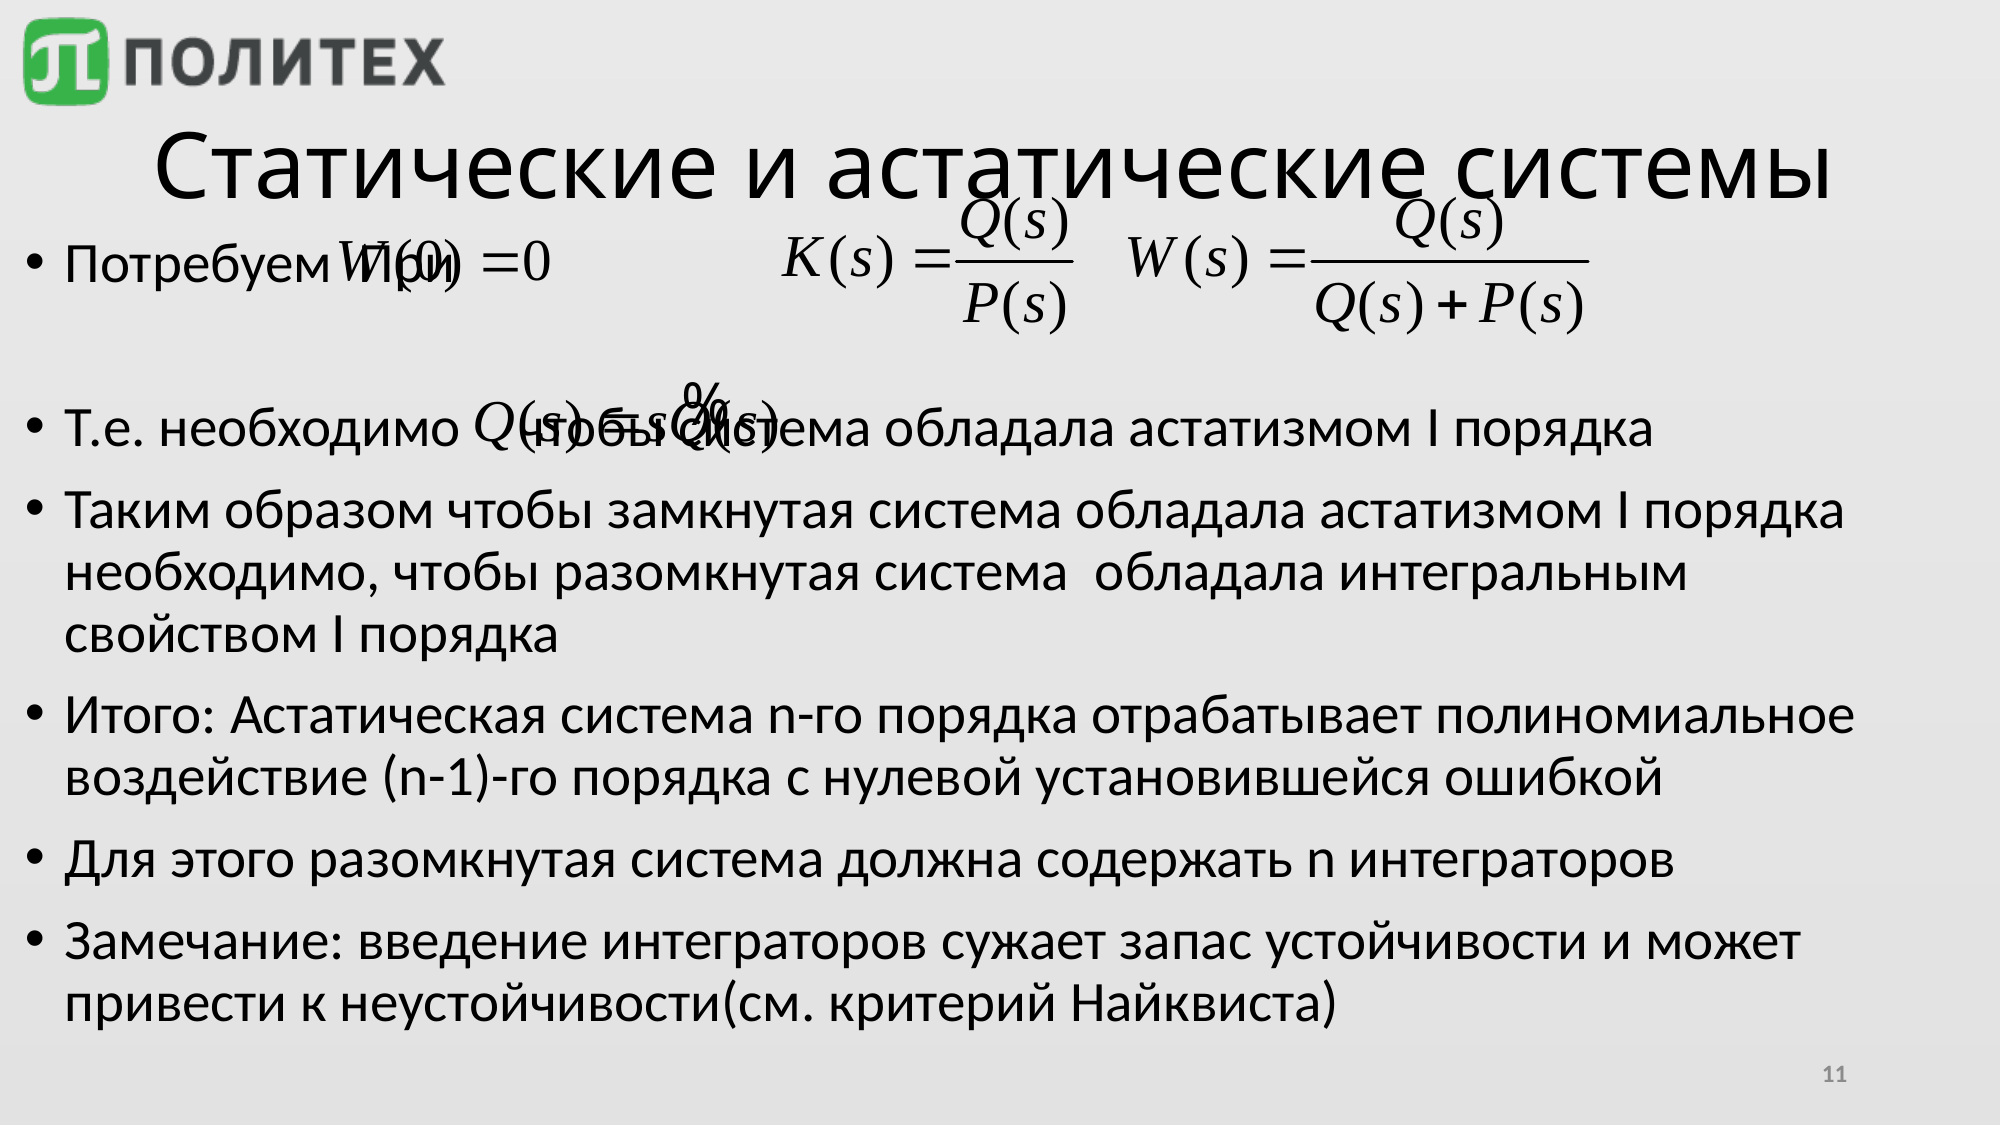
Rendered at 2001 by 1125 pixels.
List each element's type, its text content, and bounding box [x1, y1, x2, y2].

title Статические и астатические системы [137, 59, 1863, 226]
list Потребуем При Т.е. необходимо чтобы система обладала астатизмом I порядка Таким образом чтобы замкнутая система обладала астатизмом I порядка необходимо, чтобы разомкнутая система обладала интегральным свойством I порядка Итого: Астатическая система n-го порядка отрабатывает полиномиальное воздействие (n-1)-го порядка с нулевой установившейся ошибкой Для этого разомкнутая система должна содержать n интеграторов Замечание: введение интеграторов сужает запас устойчивости и может привести к неустойчивости(см. критерий Найквиста) [10, 226, 1928, 1083]
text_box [465, 377, 793, 467]
picture [0, 0, 469, 125]
slide_number 11 [1412, 1042, 1863, 1103]
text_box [331, 226, 560, 306]
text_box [771, 181, 1603, 346]
